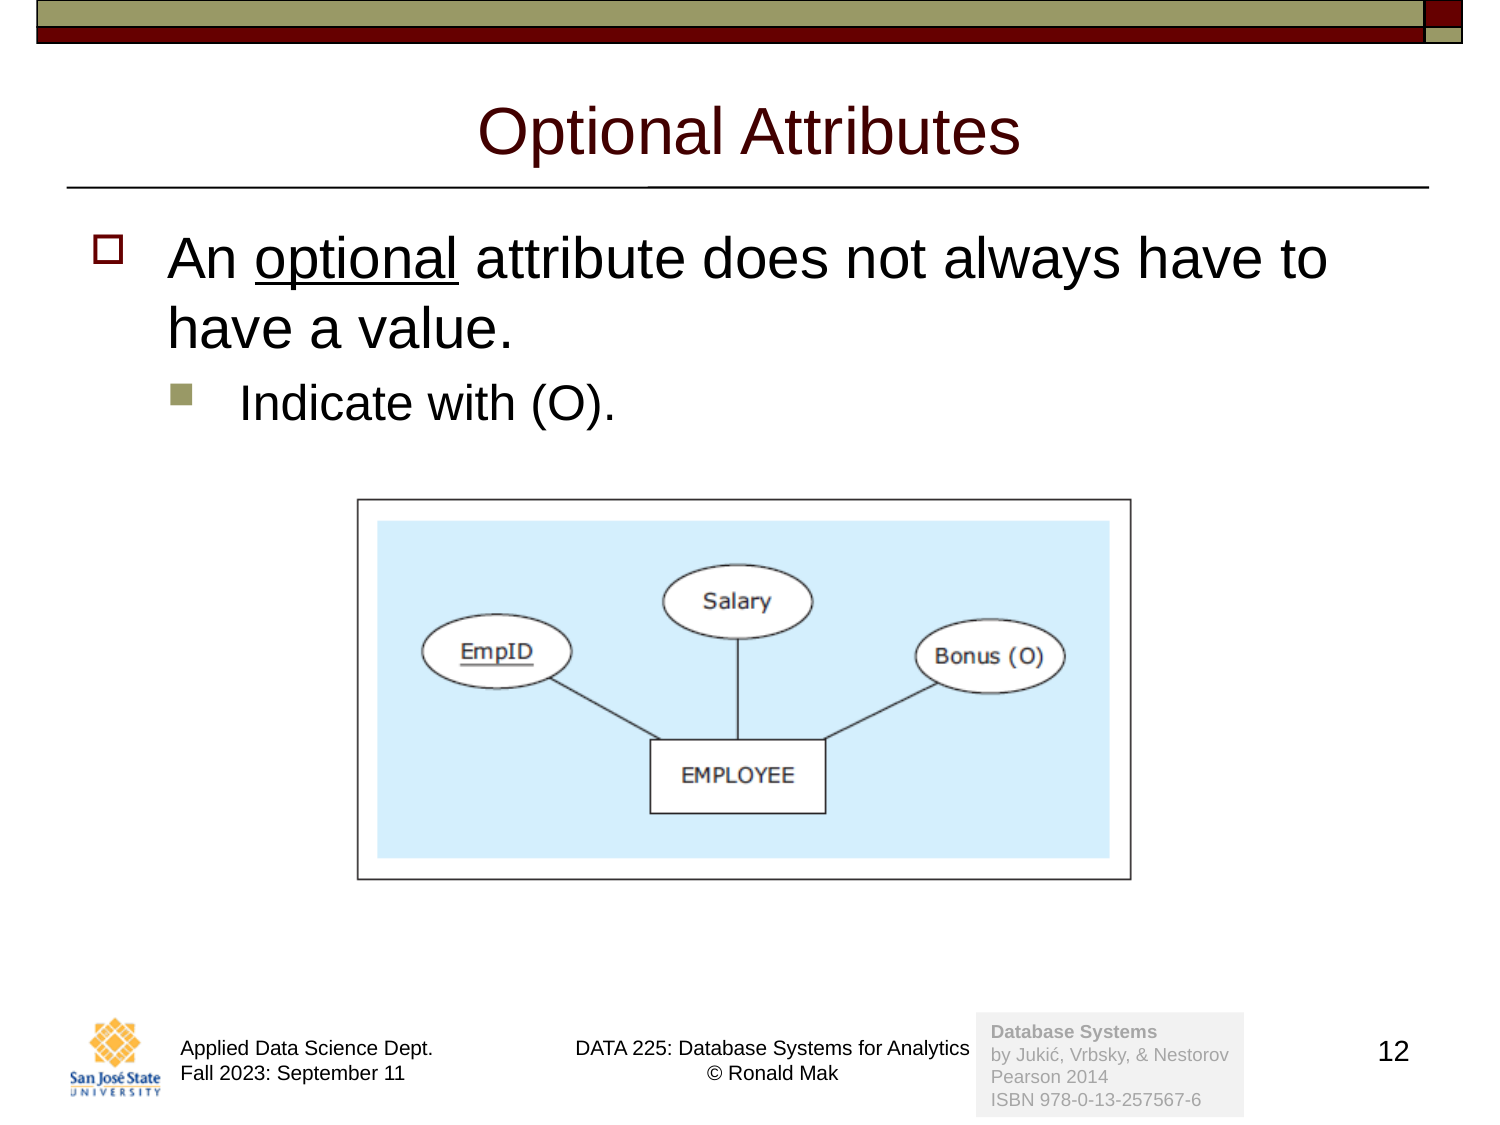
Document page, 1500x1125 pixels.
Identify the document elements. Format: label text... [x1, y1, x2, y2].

picture [351, 474, 1149, 893]
slide_number 12 [1244, 1025, 1425, 1100]
title Optional Attributes [75, 67, 1425, 175]
text_box Database Systems by Jukić, Vrbsky, & Nestorov Pearson 2014 ISBN 978-0-13-257567-6 [976, 1012, 1244, 1118]
picture [60, 1012, 166, 1112]
list An optional attribute does not always have to have a value. Indicate with (O). [75, 212, 1425, 443]
